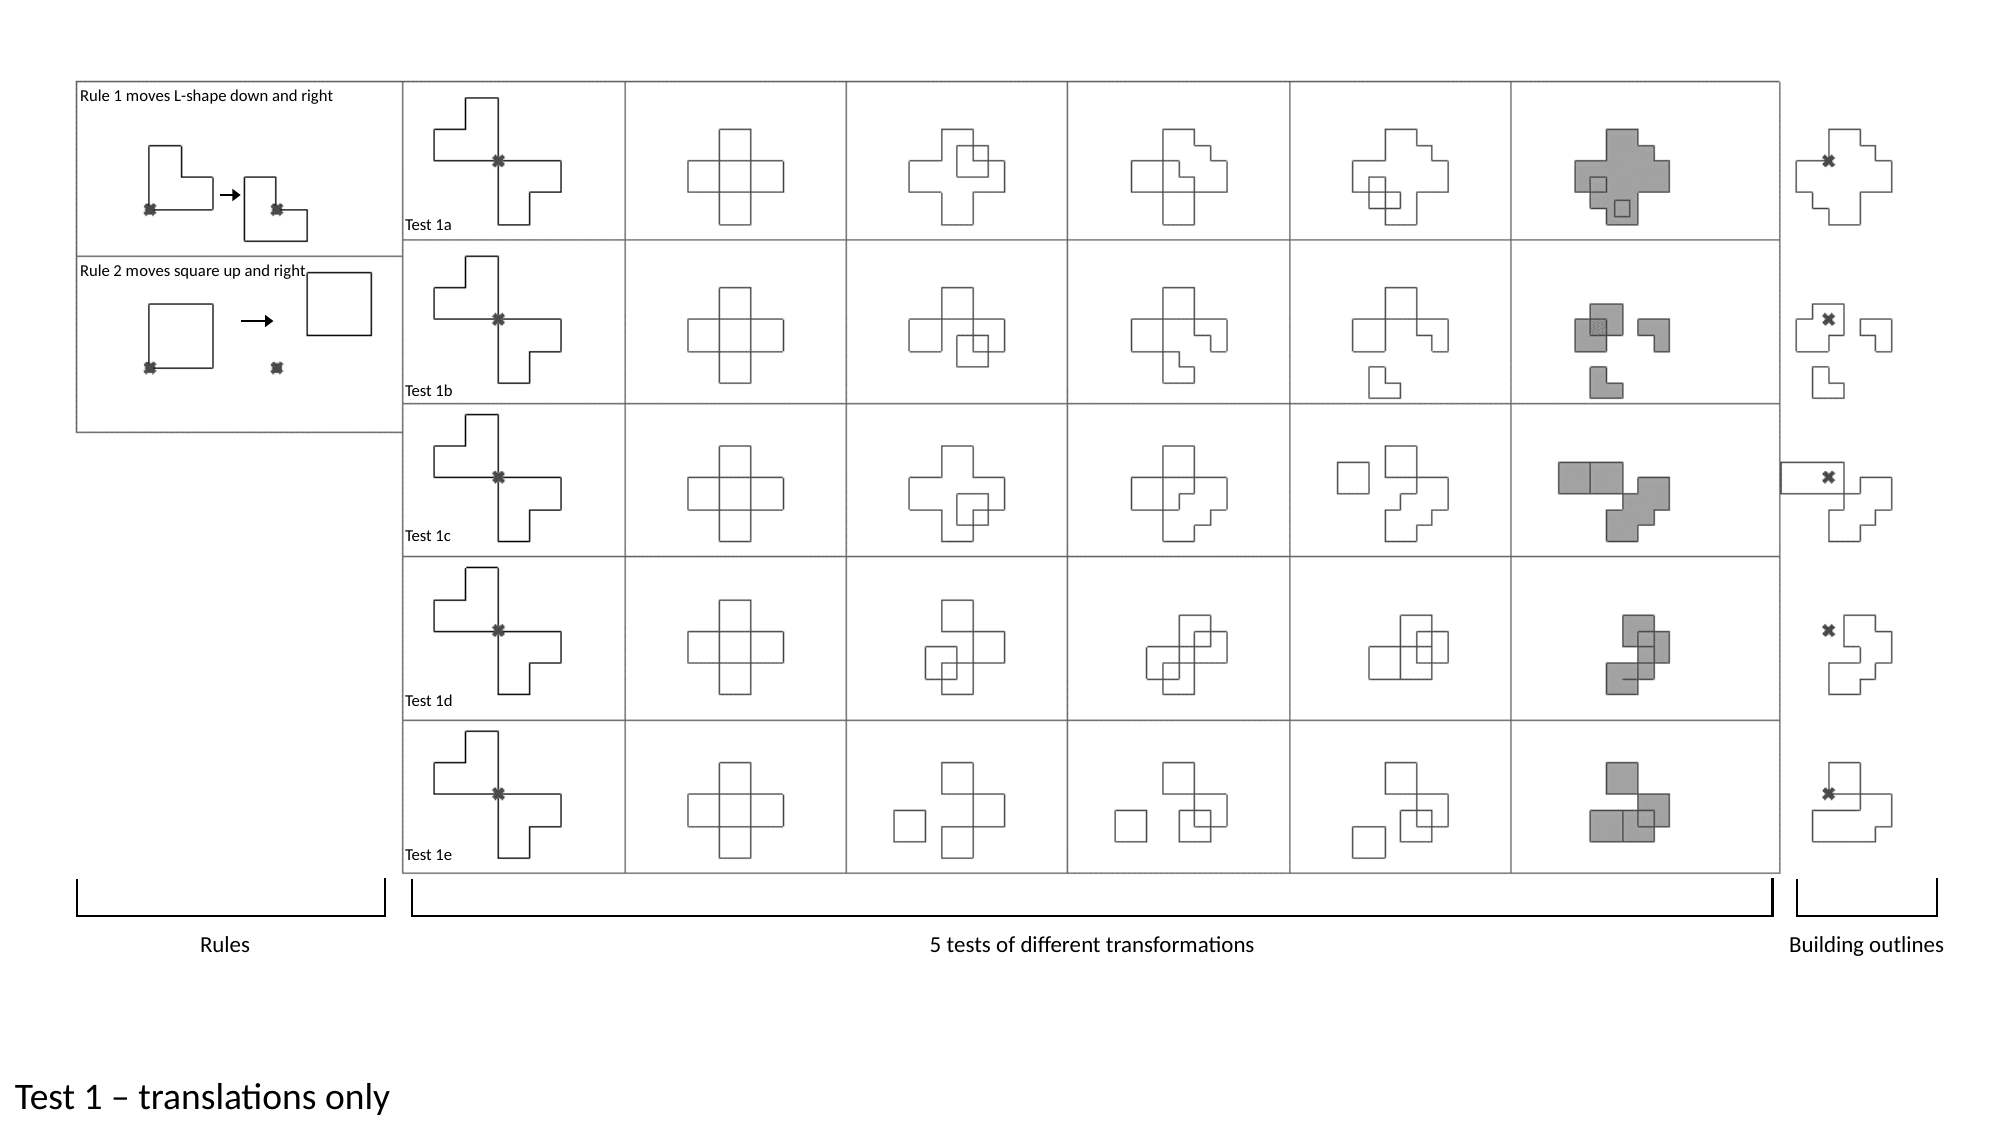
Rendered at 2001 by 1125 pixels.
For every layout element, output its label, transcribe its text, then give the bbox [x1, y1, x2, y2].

text_box Test 1 – translations only [0, 1064, 483, 1125]
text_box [65, 77, 1983, 971]
picture [45, 69, 1924, 900]
